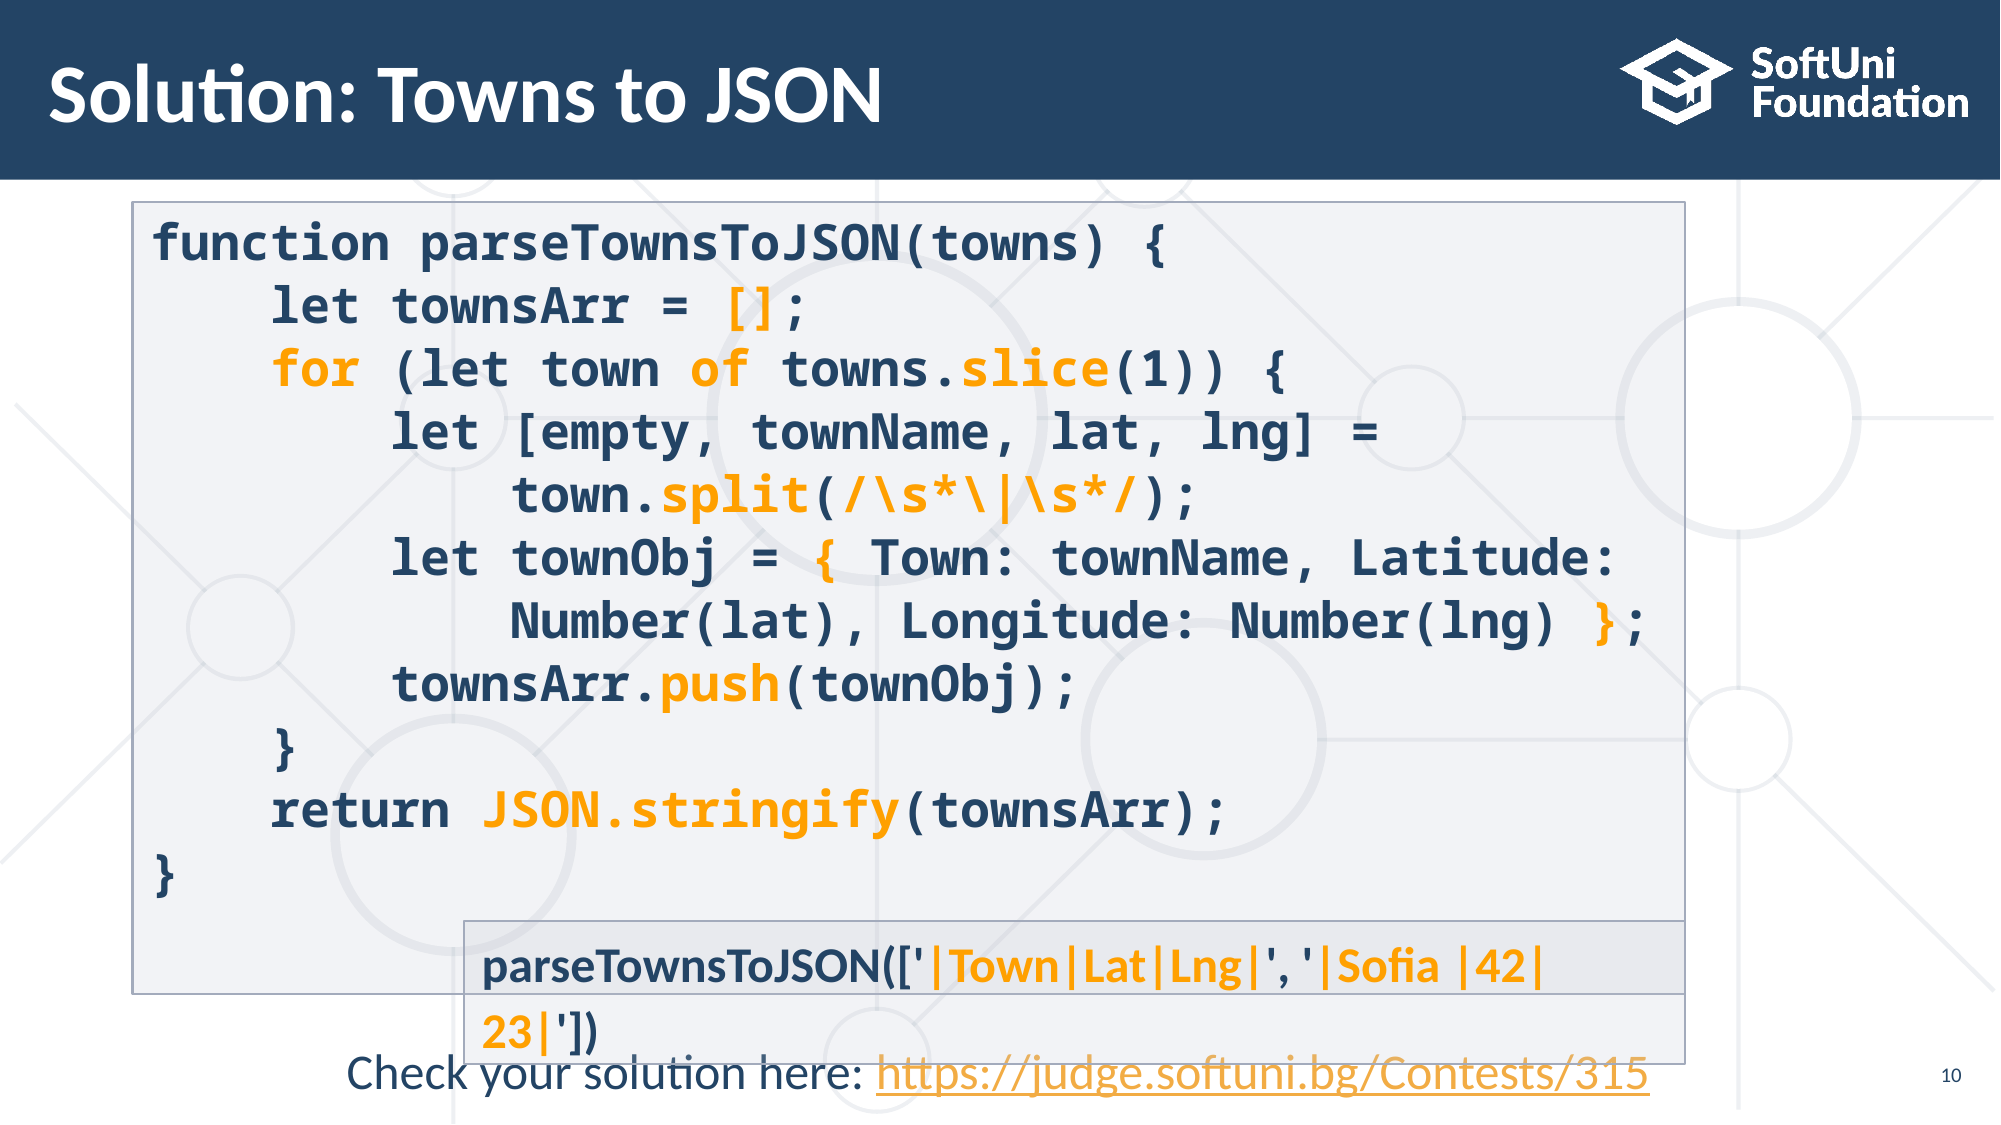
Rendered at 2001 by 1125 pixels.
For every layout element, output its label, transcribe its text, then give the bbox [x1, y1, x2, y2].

text_box parseTownsToJSON(['|Town|Lat|Lng|', '|Sofia |42|23|']) [463, 920, 1685, 1065]
text_box Solution: Towns to JSON [31, 16, 1591, 162]
text_box Check your solution here: https://judge.softuni.bg/Contests/315 [28, 1030, 1968, 1100]
text_box function parseTownsToJSON(towns) { let townsArr = []; for (let town of towns.slice(1)) { let [empty, townName, lat, lng] = town.split(/\s*\|\s*/); let townObj = { Town: townName, Latitude: Number(lat), Longitude: Number(lng) }; townsArr.push(townObj); } return JSON.stringify(townsArr); } [132, 201, 1685, 994]
picture [1619, 38, 1968, 125]
text_box <number> [1897, 1049, 1968, 1100]
